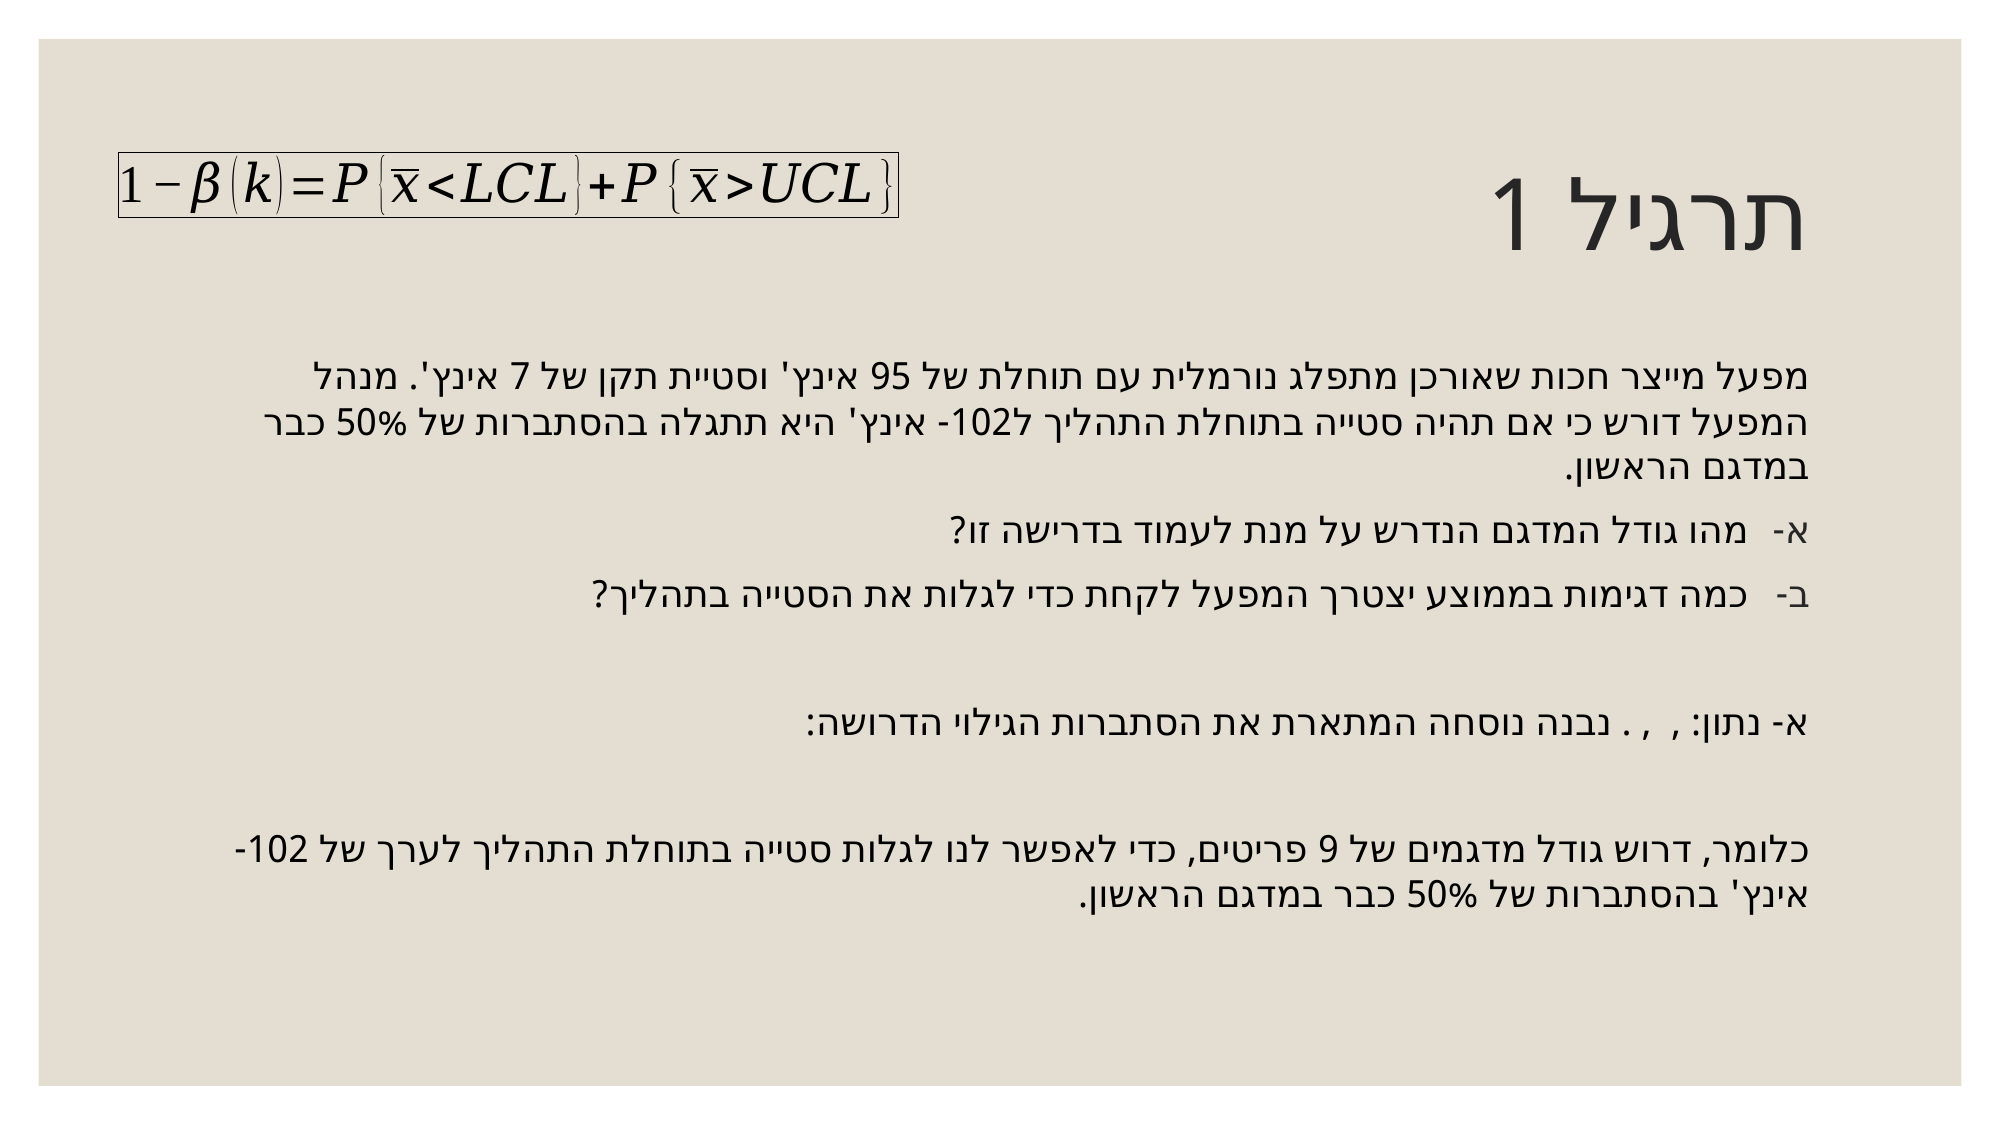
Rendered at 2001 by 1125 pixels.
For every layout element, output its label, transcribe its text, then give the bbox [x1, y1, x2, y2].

title תרגיל 1 [174, 105, 1825, 331]
